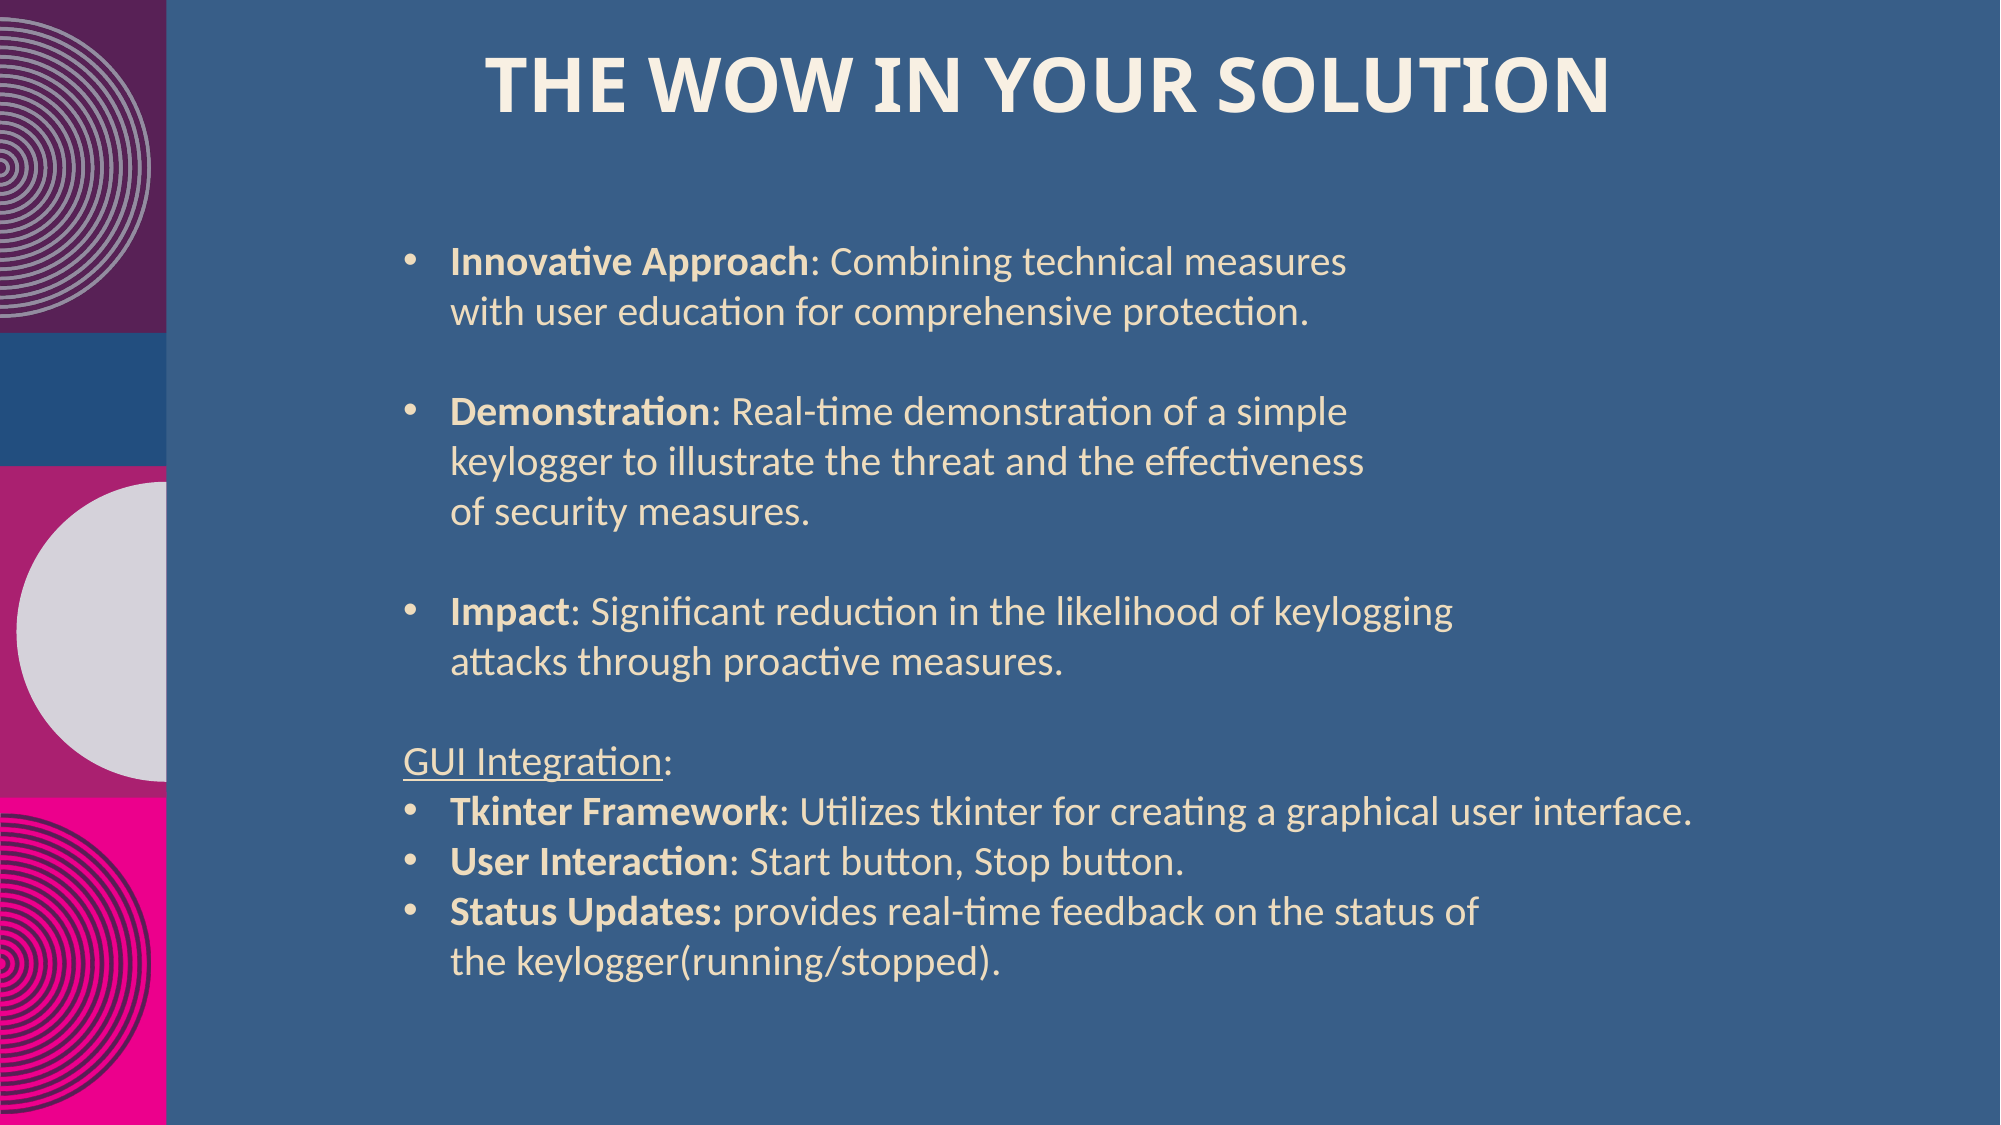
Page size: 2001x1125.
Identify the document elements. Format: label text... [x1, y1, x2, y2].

text_box Innovative Approach: Combining technical measures with user education for comprehensive protection. Demonstration: Real-time demonstration of a simple keylogger to illustrate the threat and the effectiveness of security measures. Impact: Significant reduction in the likelihood of keylogging attacks through proactive measures. GUI Integration: Tkinter Framework: Utilizes tkinter for creating a graphical user interface. User Interaction: Start button, Stop button. Status Updates: provides real-time feedback on the status of the keylogger(running/stopped). [388, 226, 1722, 1042]
picture [1, 18, 151, 318]
picture [1, 814, 151, 1114]
text_box The wow in your solution [469, 40, 1639, 142]
